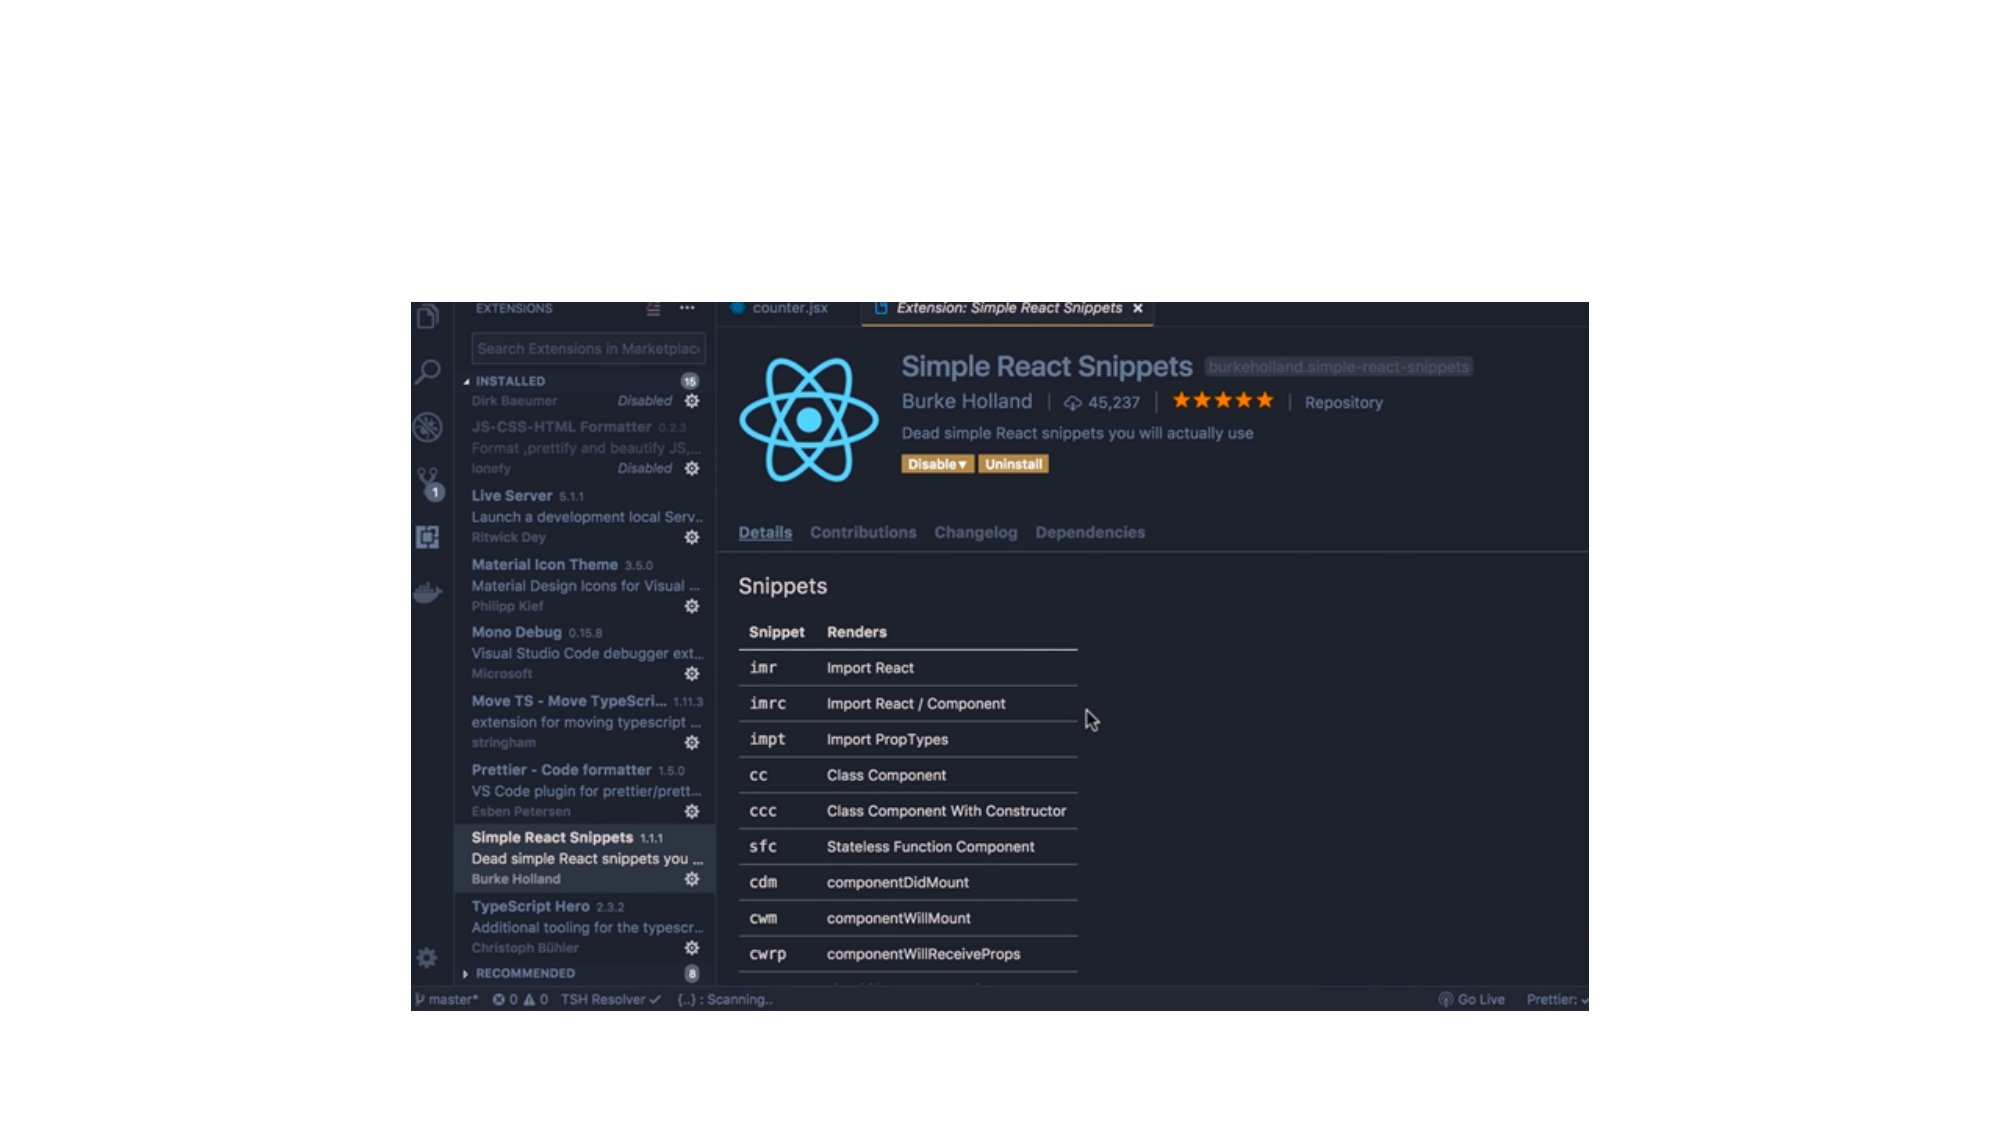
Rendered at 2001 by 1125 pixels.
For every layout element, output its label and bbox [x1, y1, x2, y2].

list [411, 302, 1589, 1011]
